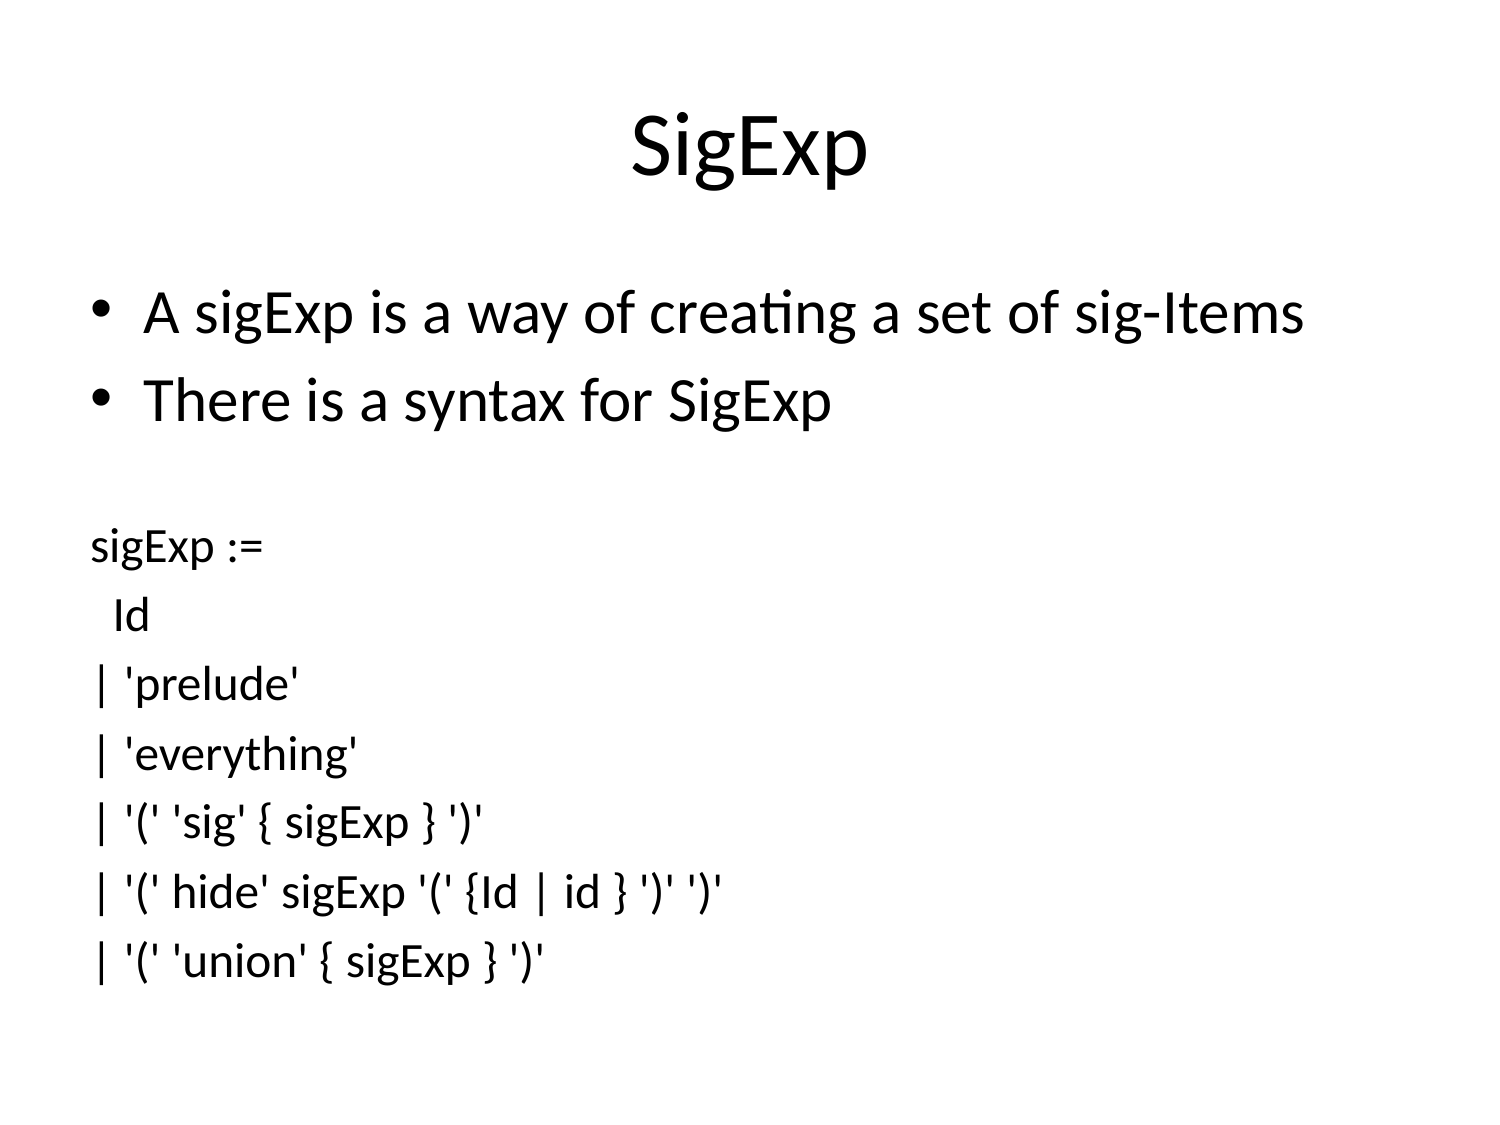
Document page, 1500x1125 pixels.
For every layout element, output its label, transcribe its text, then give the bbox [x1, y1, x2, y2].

list A sigExp is a way of creating a set of sig-Items There is a syntax for SigExp sigExp := Id | 'prelude' | 'everything' | '(' 'sig' { sigExp } ')' | '(' hide' sigExp '(' {Id | id } ')' ')' | '(' 'union' { sigExp } ')' [75, 262, 1425, 1005]
title SigExp [75, 45, 1425, 233]
